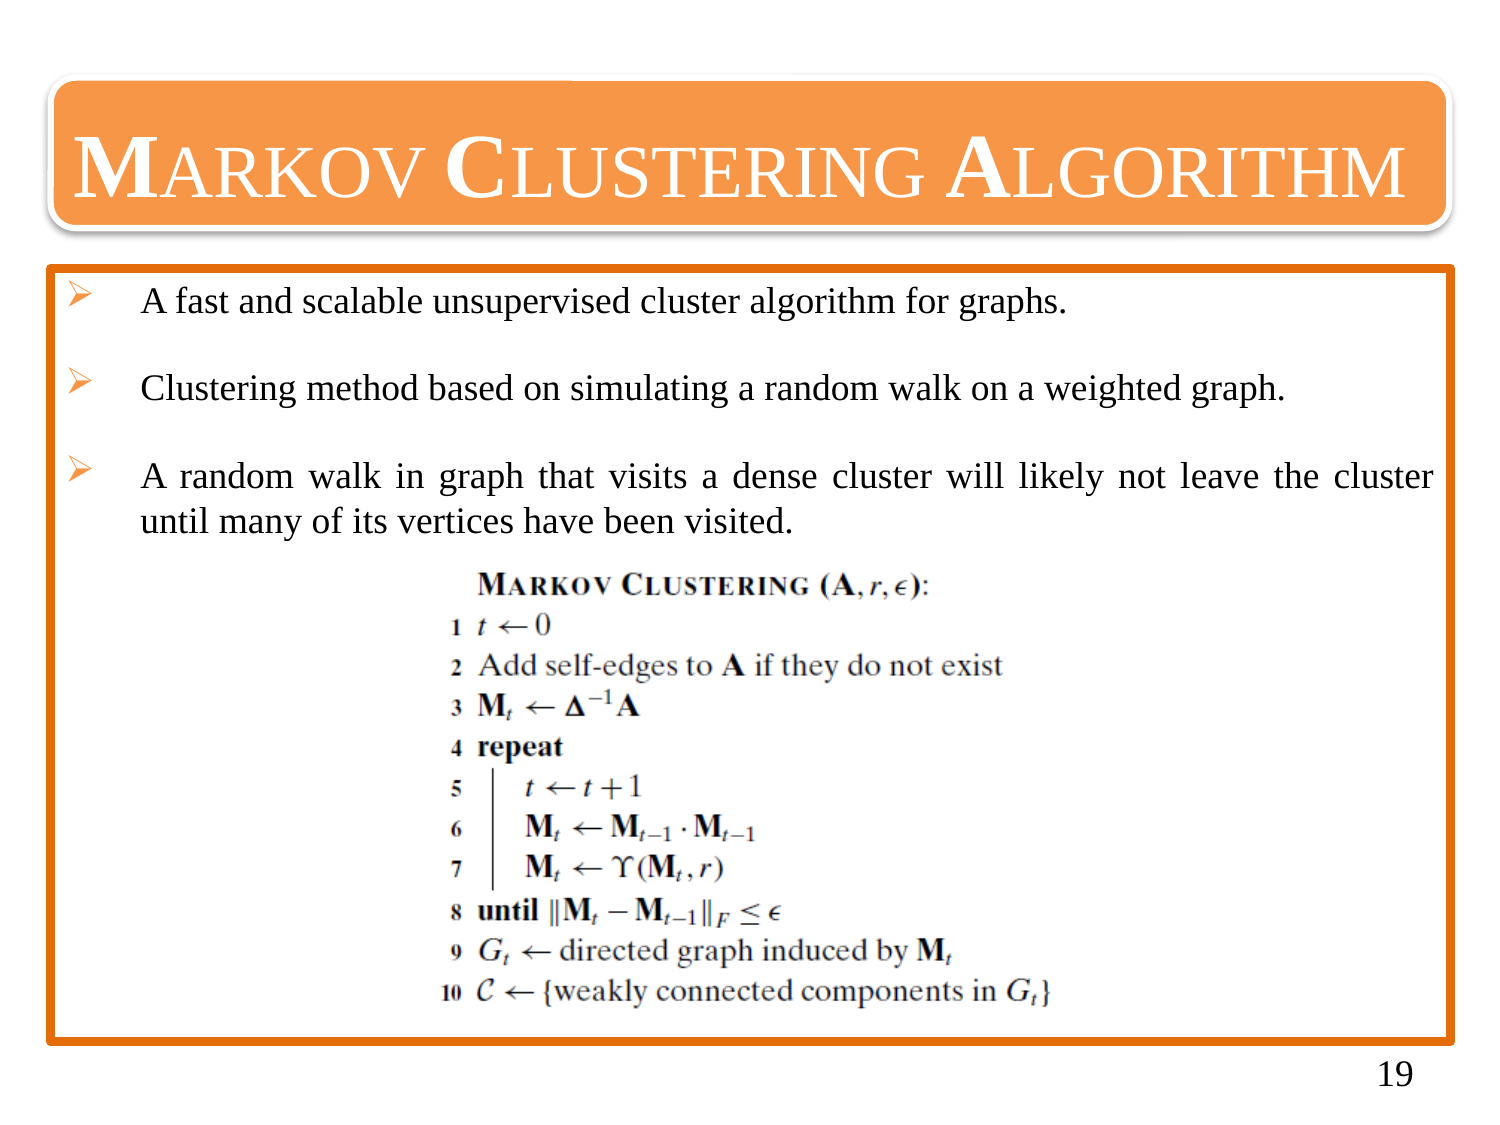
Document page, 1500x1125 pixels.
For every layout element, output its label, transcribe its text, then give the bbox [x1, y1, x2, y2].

text_box MARKOV CLUSTERING ALGORITHM [47, 74, 1453, 232]
picture [391, 549, 1109, 1022]
slide_number 19 [962, 1041, 1429, 1102]
text_box A fast and scalable unsupervised cluster algorithm for graphs. Clustering method based on simulating a random walk on a weighted graph. A random walk in graph that visits a dense cluster will likely not leave the cluster until many of its vertices have been visited. [50, 268, 1451, 1042]
